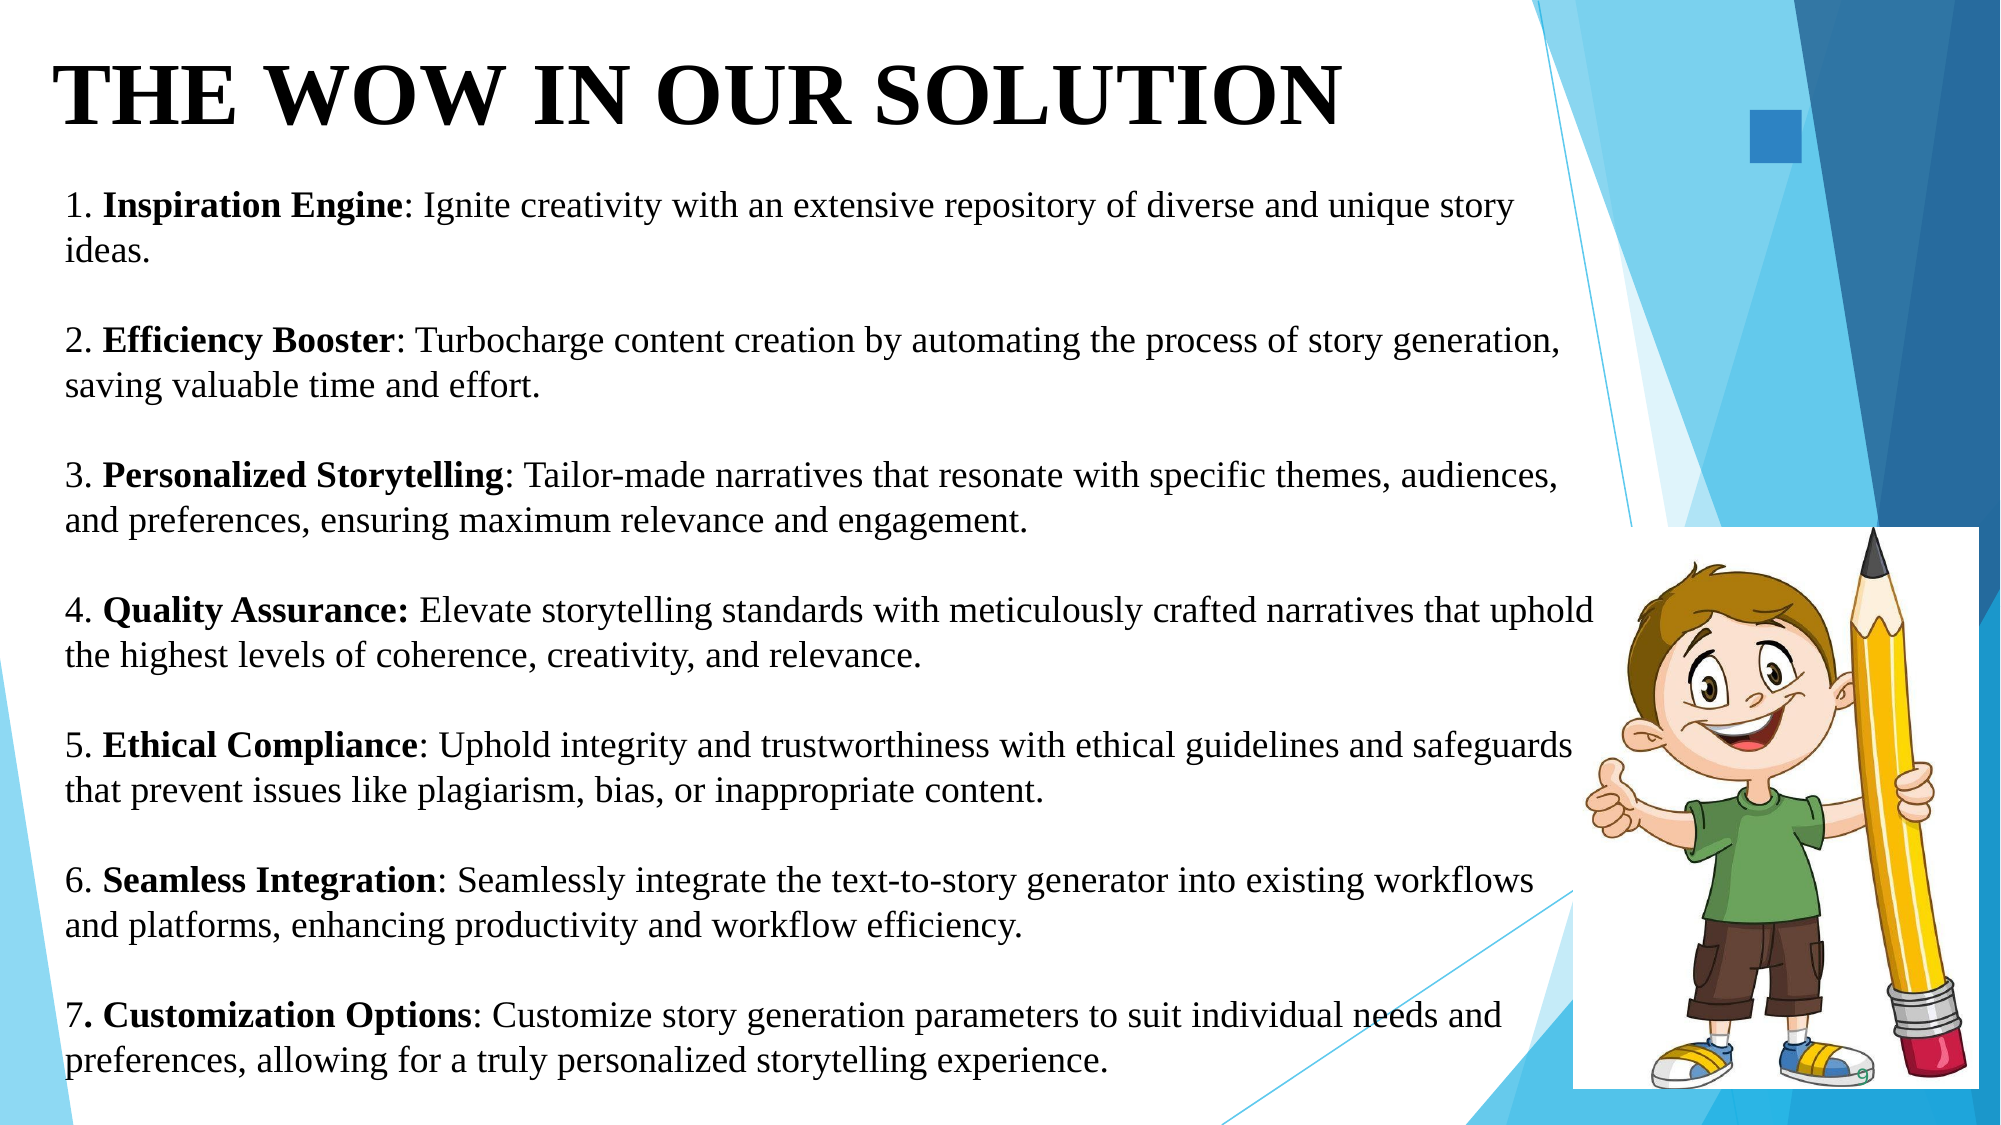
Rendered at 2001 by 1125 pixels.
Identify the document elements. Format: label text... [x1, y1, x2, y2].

text_box [1749, 109, 1802, 164]
picture [1573, 527, 1979, 1089]
text_box 1. Inspiration Engine: Ignite creativity with an extensive repository of diverse and unique story ideas. 2. Efficiency Booster: Turbocharge content creation by automating the process of story generation, saving valuable time and effort. 3. Personalized Storytelling: Tailor-made narratives that resonate with specific themes, audiences, and preferences, ensuring maximum relevance and engagement. 4. Quality Assurance: Elevate storytelling standards with meticulously crafted narratives that uphold the highest levels of coherence, creativity, and relevance. 5. Ethical Compliance: Uphold integrity and trustworthiness with ethical guidelines and safeguards that prevent issues like plagiarism, bias, or inappropriate content. 6. Seamless Integration: Seamlessly integrate the text-to-story generator into existing workflows and platforms, enhancing productivity and workflow efficiency. 7. Customization Options: Customize story generation parameters to suit individual needs and preferences, allowing for a truly personalized storytelling experience. [50, 172, 1612, 1088]
title THE WOW IN OUR SOLUTION [50, 32, 1350, 172]
